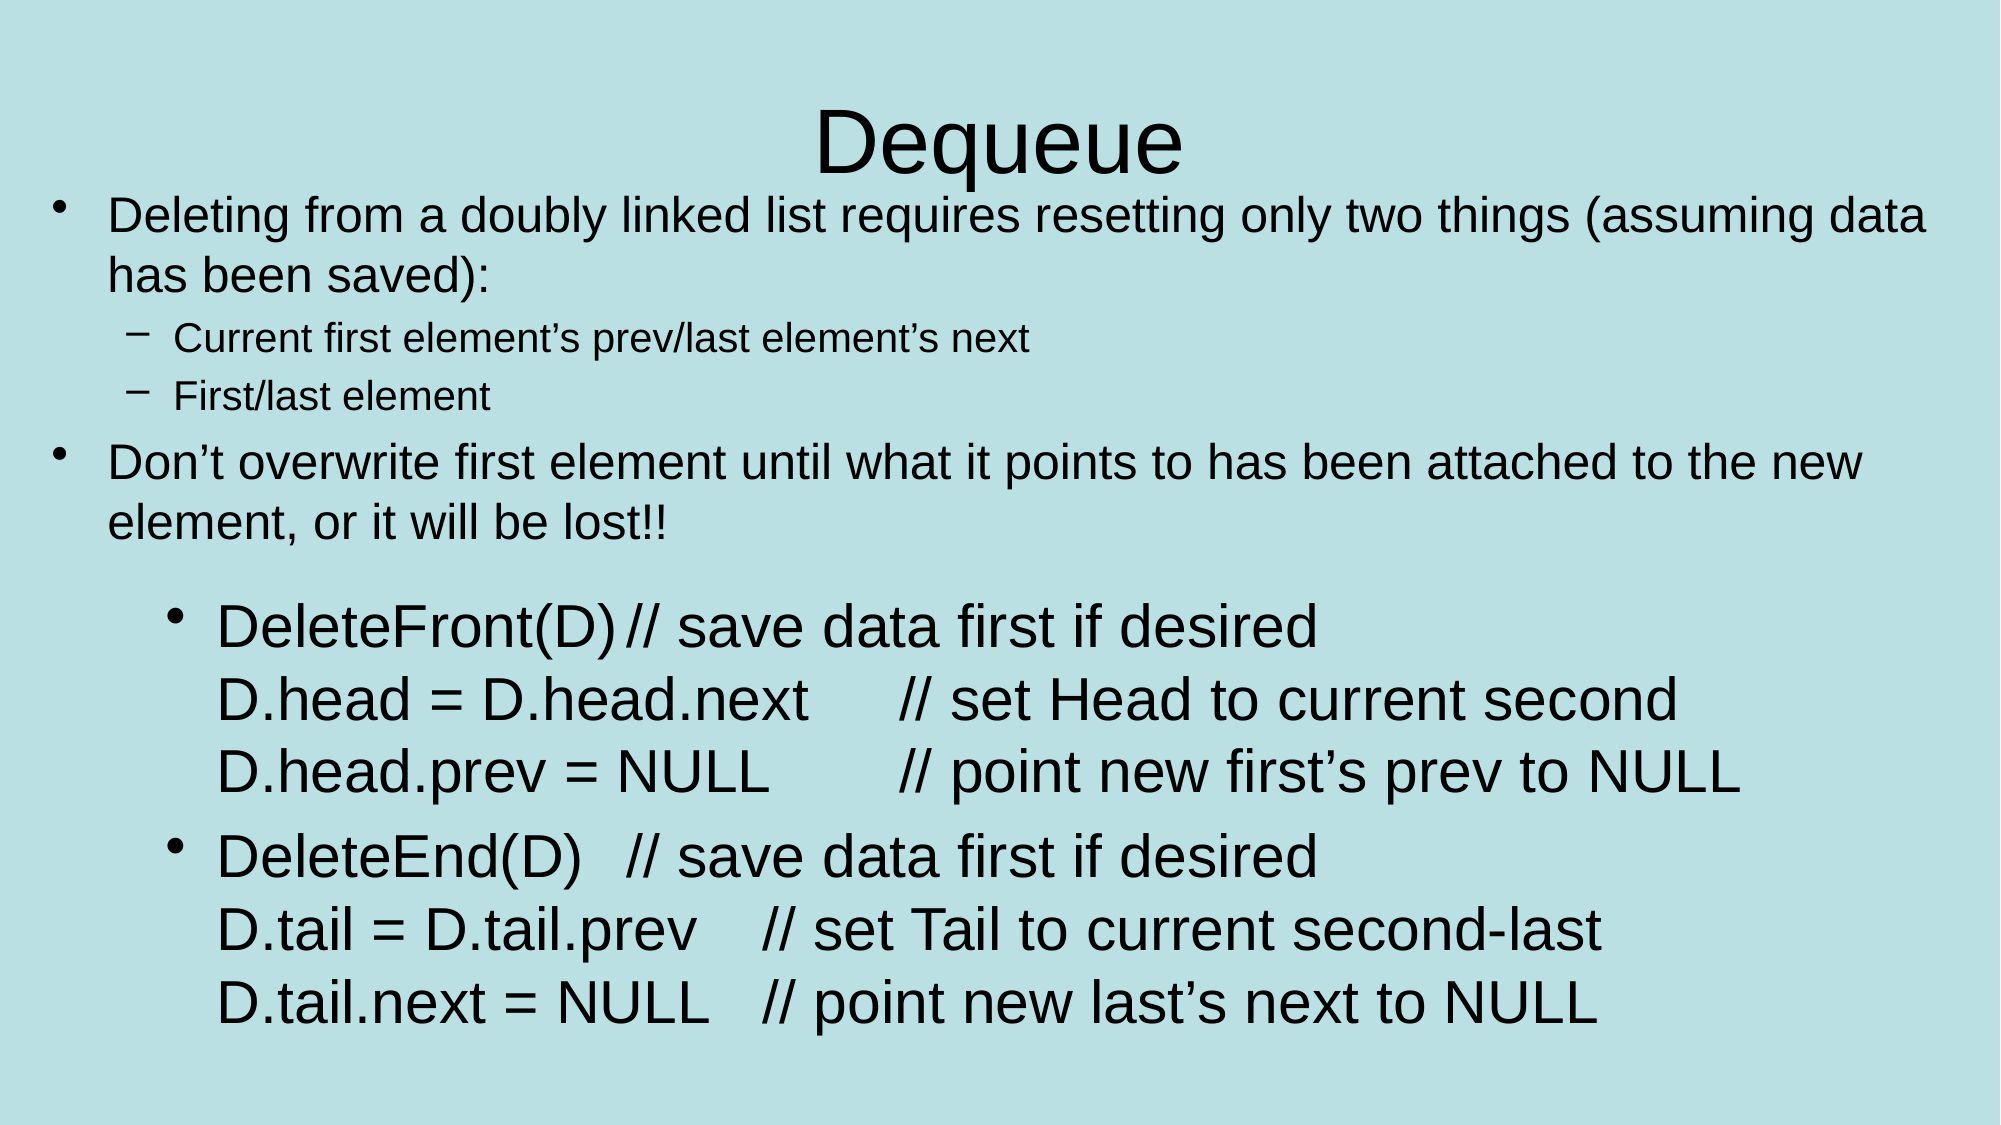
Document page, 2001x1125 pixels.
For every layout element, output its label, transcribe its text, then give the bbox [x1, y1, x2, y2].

list DeleteFront(D) // save data first if desired D.head = D.head.next // set Head to current second D.head.prev = NULL // point new first’s prev to NULL DeleteEnd(D) // save data first if desired D.tail = D.tail.prev // set Tail to current second-last D.tail.next = NULL // point new last’s next to NULL [150, 578, 1875, 1125]
title Dequeue [324, 5, 1675, 174]
text_box Deleting from a doubly linked list requires resetting only two things (assuming data has been saved): Current first element’s prev/last element’s next First/last element Don’t overwrite first element until what it points to has been attached to the new element, or it will be lost!! [36, 174, 2000, 463]
